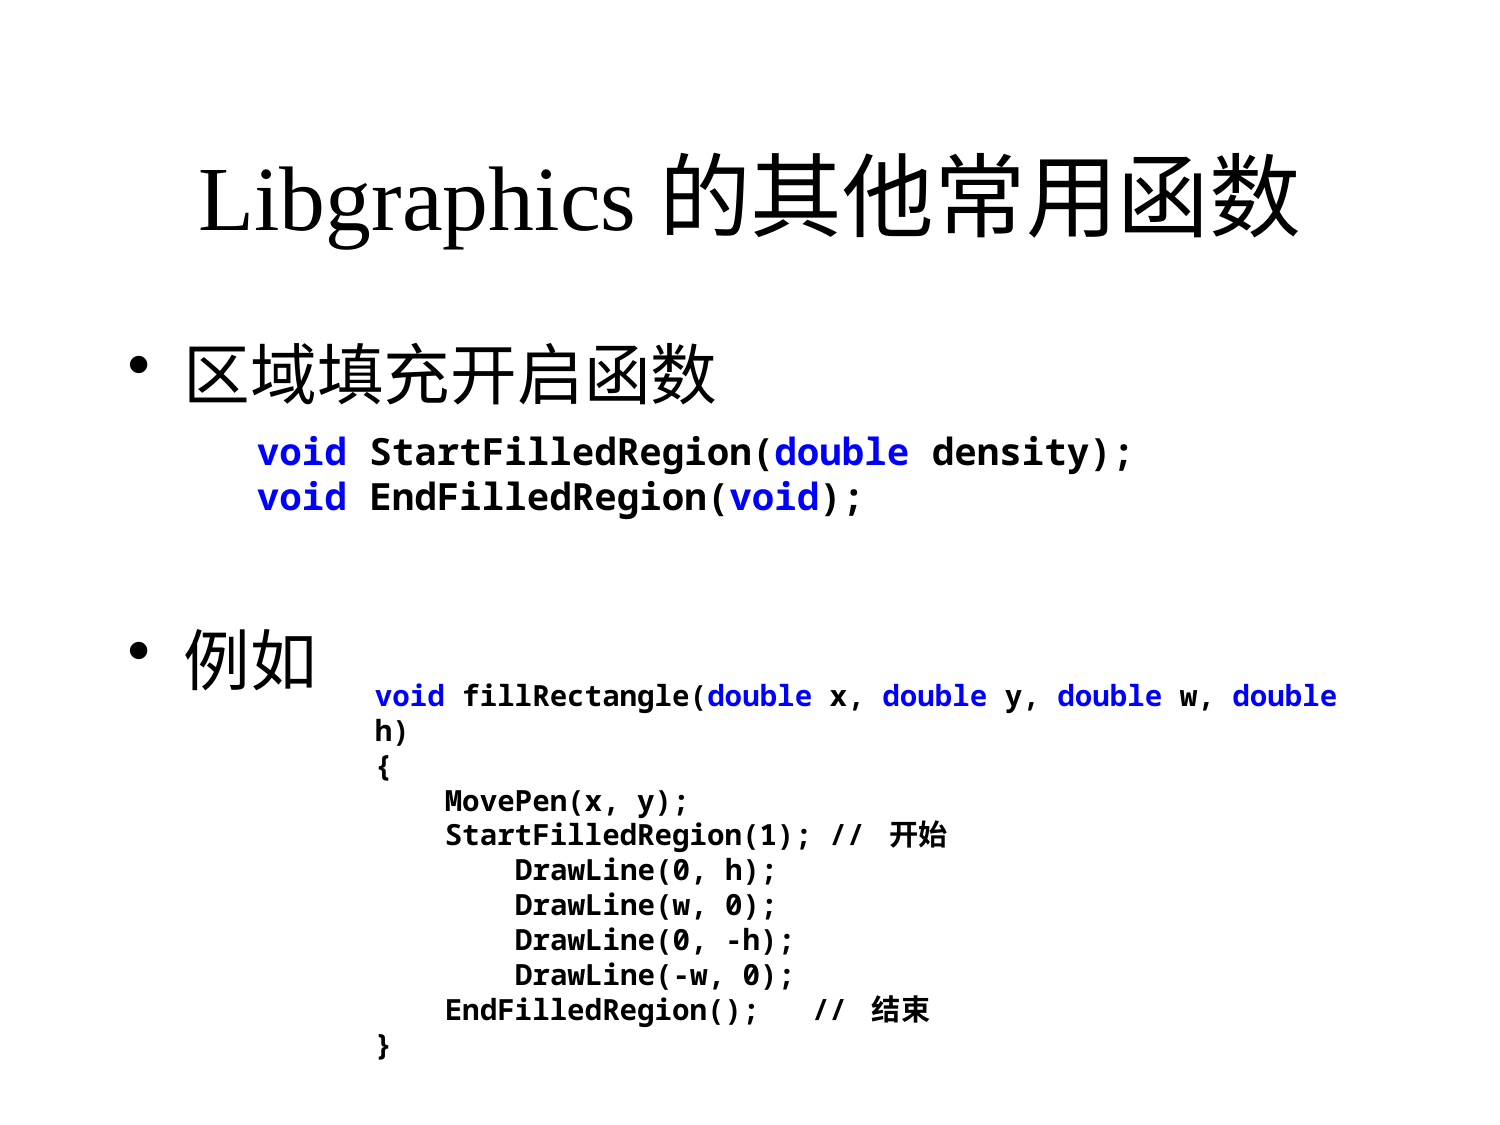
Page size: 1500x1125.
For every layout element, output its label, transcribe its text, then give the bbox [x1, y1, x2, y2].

text_box void StartFilledRegion(double density); void EndFilledRegion(void); [242, 420, 1294, 526]
text_box void fillRectangle(double x, double y, double w, double h) { MovePen(x, y); StartFilledRegion(1); // 开始 DrawLine(0, h); DrawLine(w, 0); DrawLine(0, -h); DrawLine(-w, 0); EndFilledRegion(); // 结束 } [360, 669, 1365, 1069]
title Libgraphics的其他常用函数 [112, 99, 1388, 288]
list 区域填充开启函数 例如 [112, 324, 1388, 1000]
